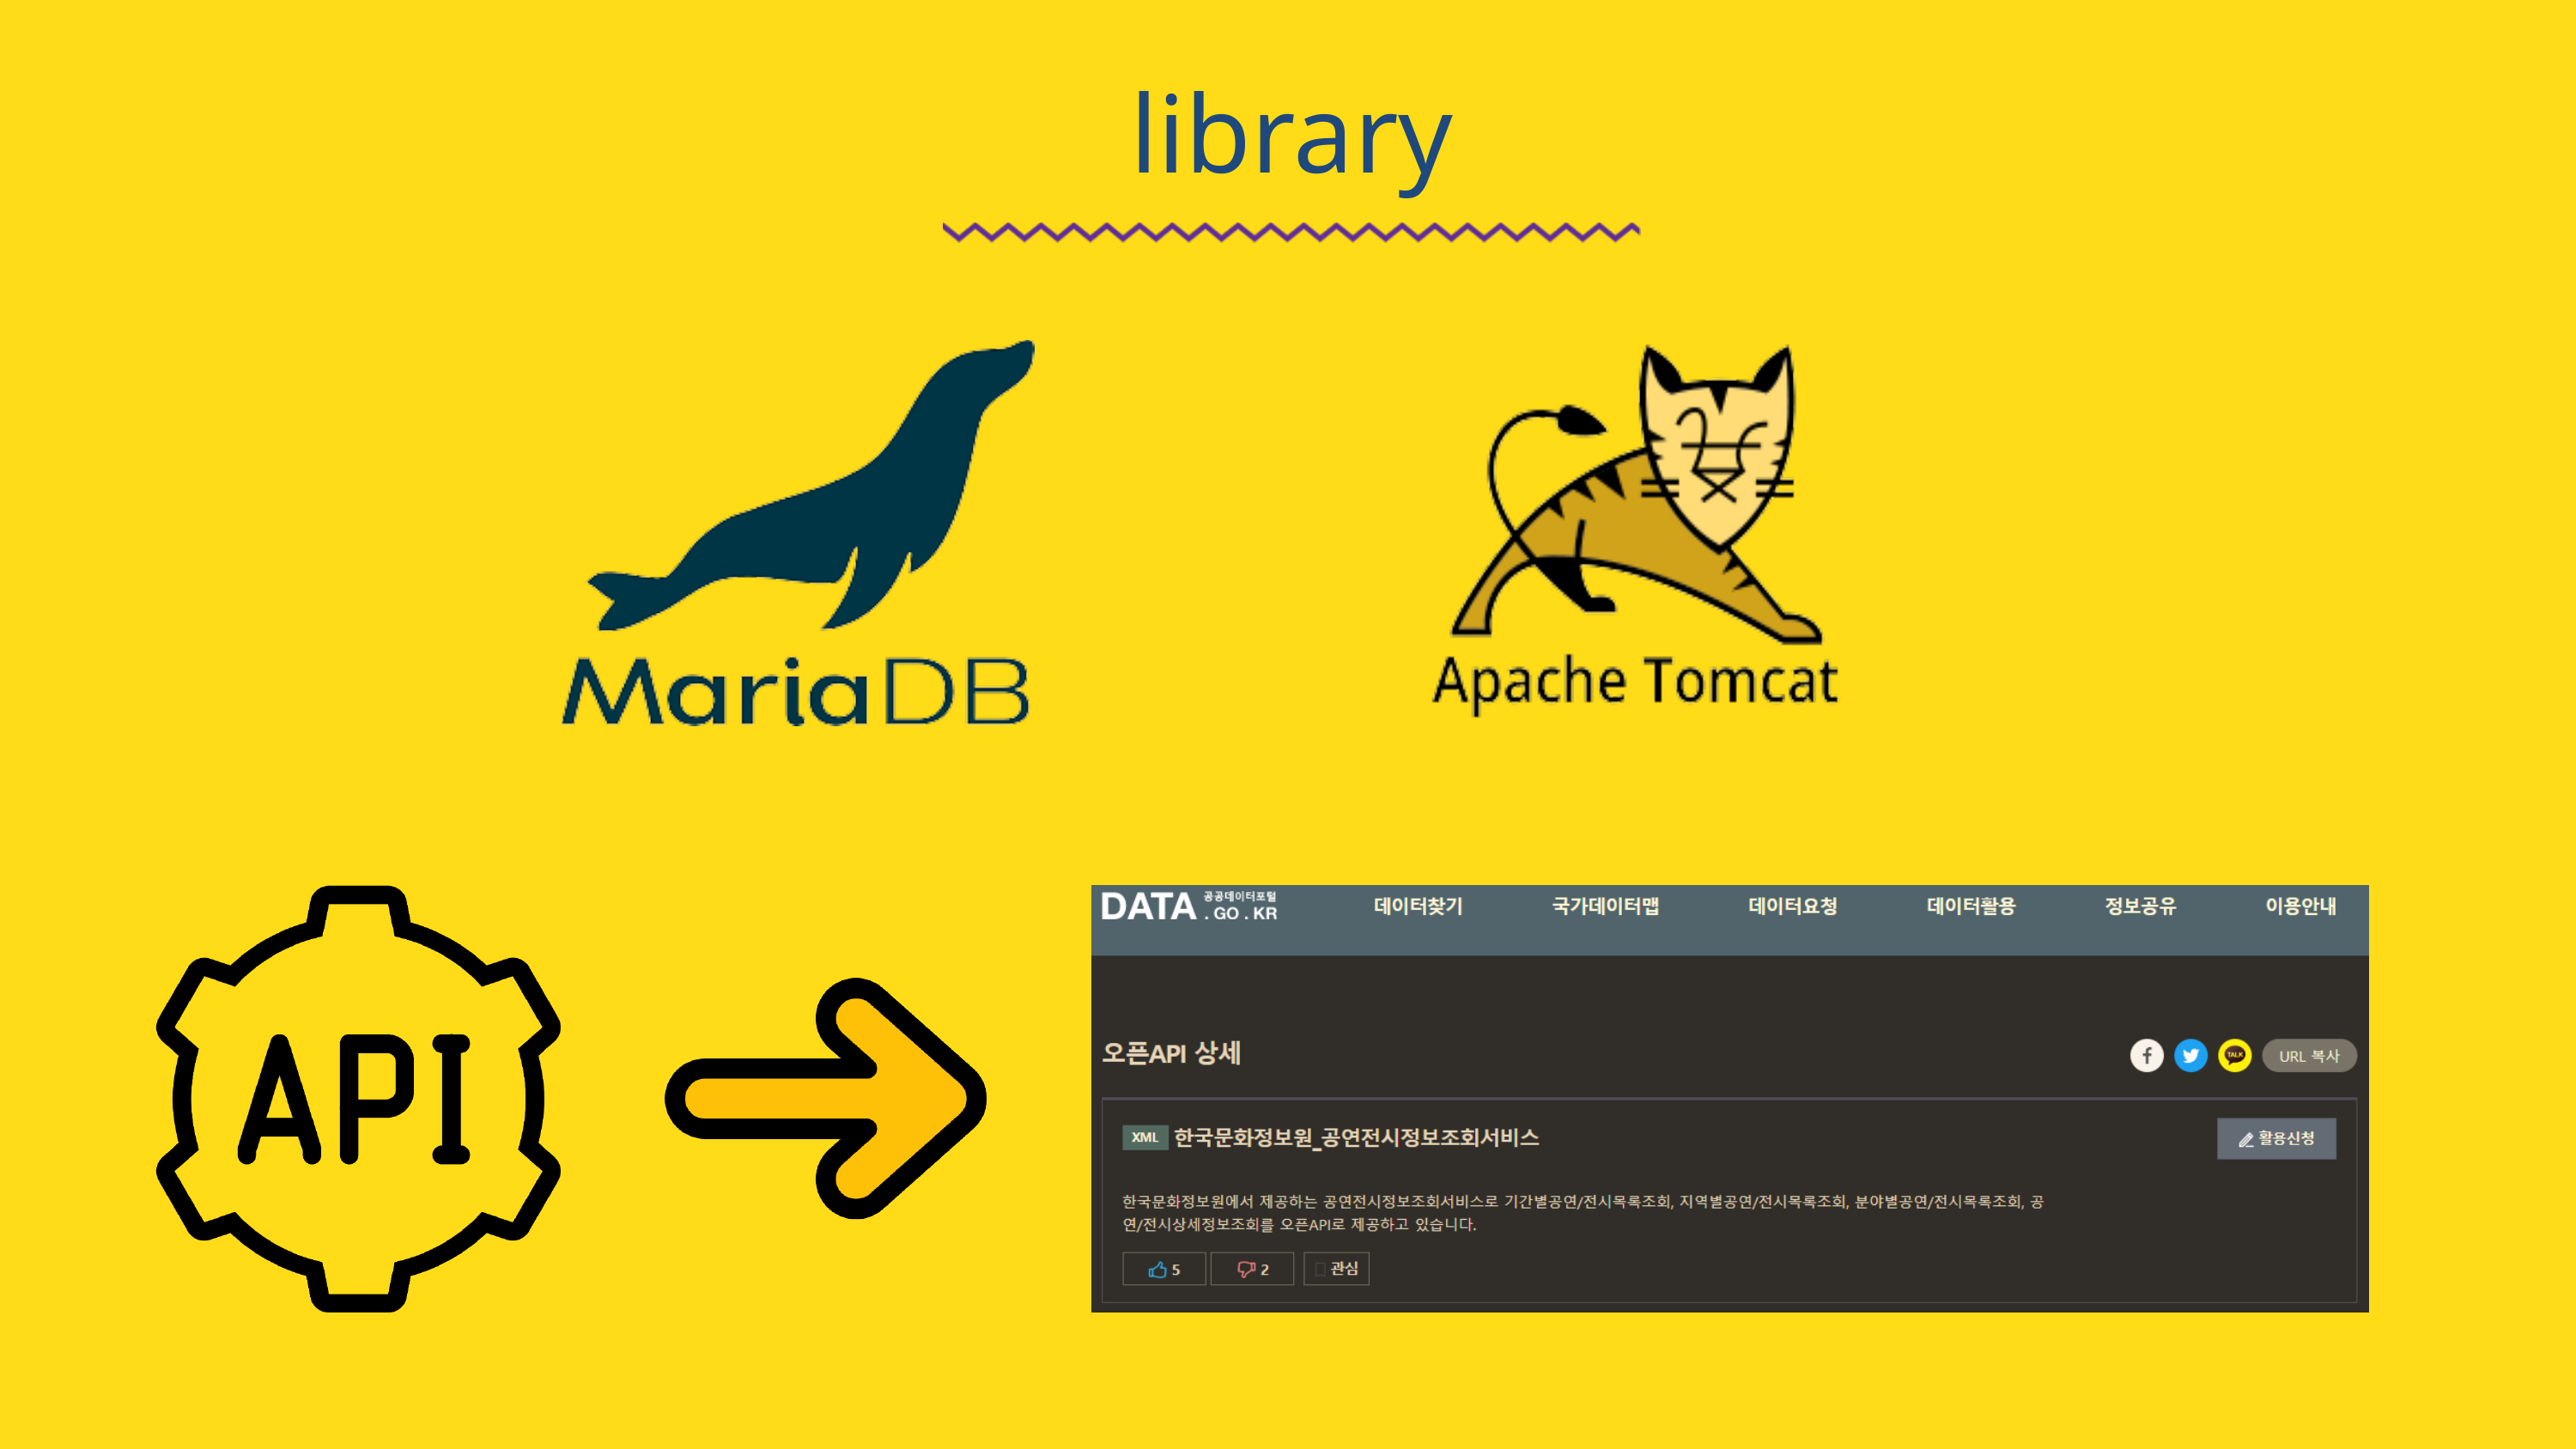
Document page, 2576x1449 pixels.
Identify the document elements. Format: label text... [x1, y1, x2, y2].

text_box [943, 222, 1641, 244]
text_box library [943, 58, 1641, 201]
picture [1091, 884, 2370, 1313]
picture [562, 340, 1035, 726]
picture [665, 937, 987, 1259]
picture [1266, 264, 2014, 803]
picture [155, 884, 561, 1313]
